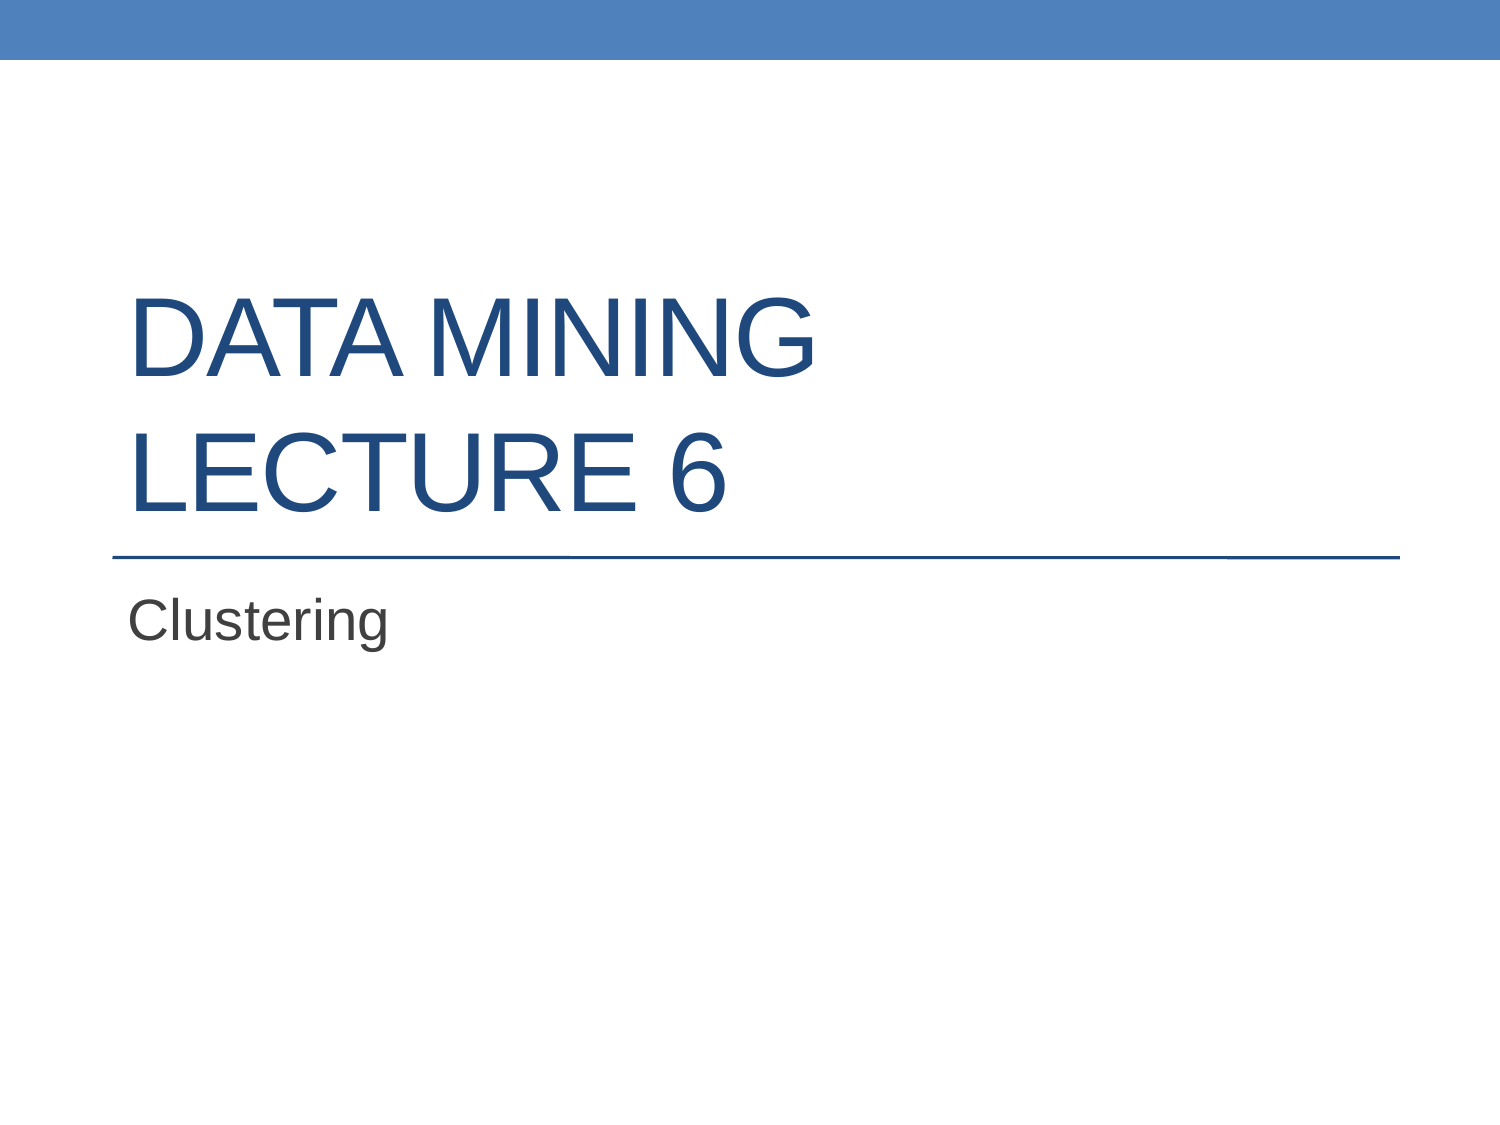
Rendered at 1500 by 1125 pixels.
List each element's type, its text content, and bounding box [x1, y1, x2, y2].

title DATA MINING LECTURE 6 [112, 224, 1400, 542]
subtitle Clustering [112, 575, 1275, 863]
